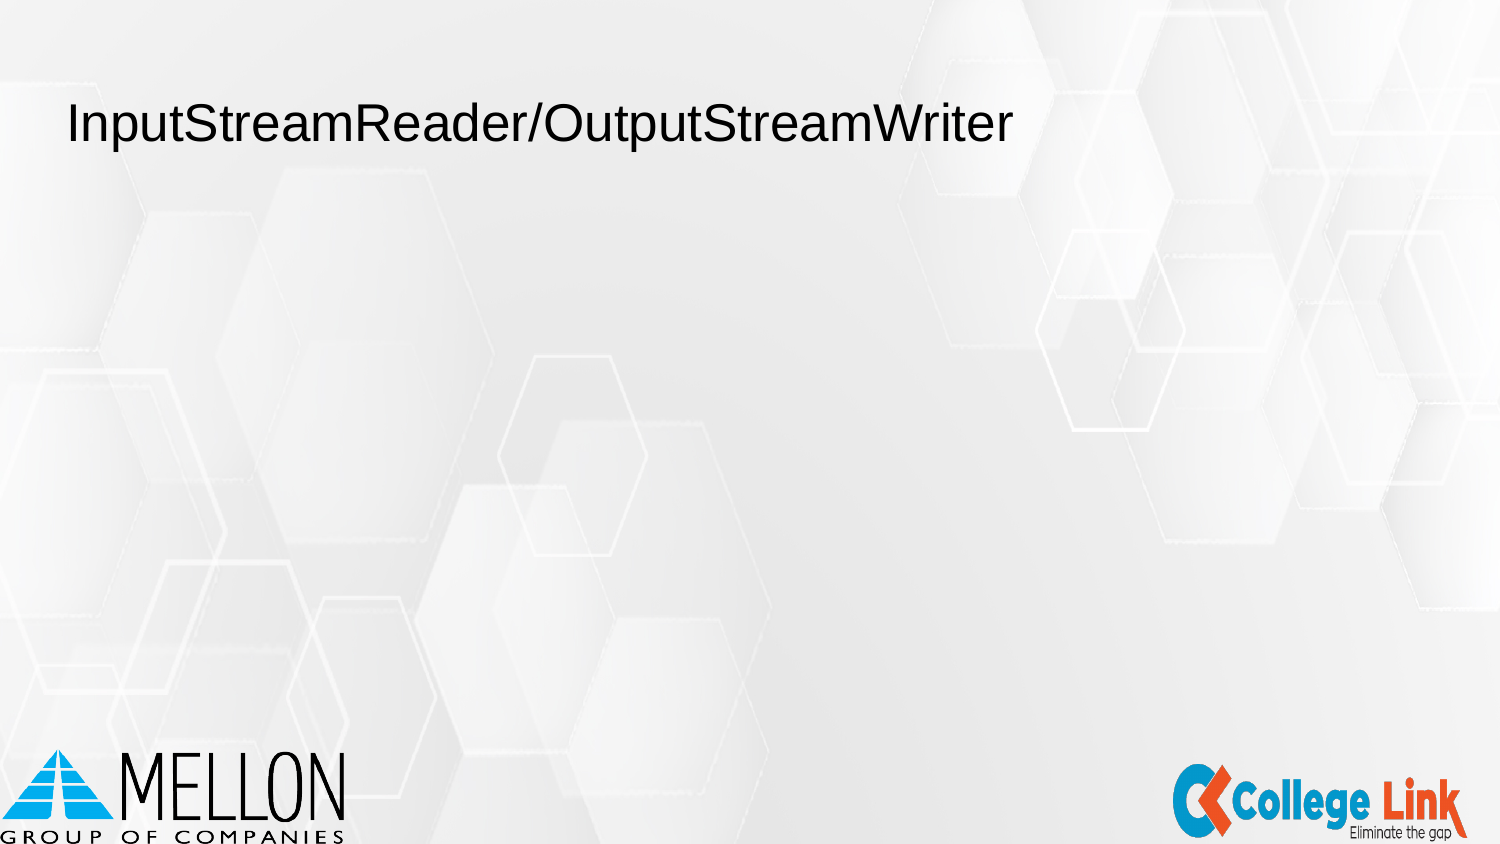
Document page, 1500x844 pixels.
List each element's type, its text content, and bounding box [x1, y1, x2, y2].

title InputStreamReader/OutputStreamWriter [51, 72, 1449, 167]
picture [0, 0, 1500, 844]
